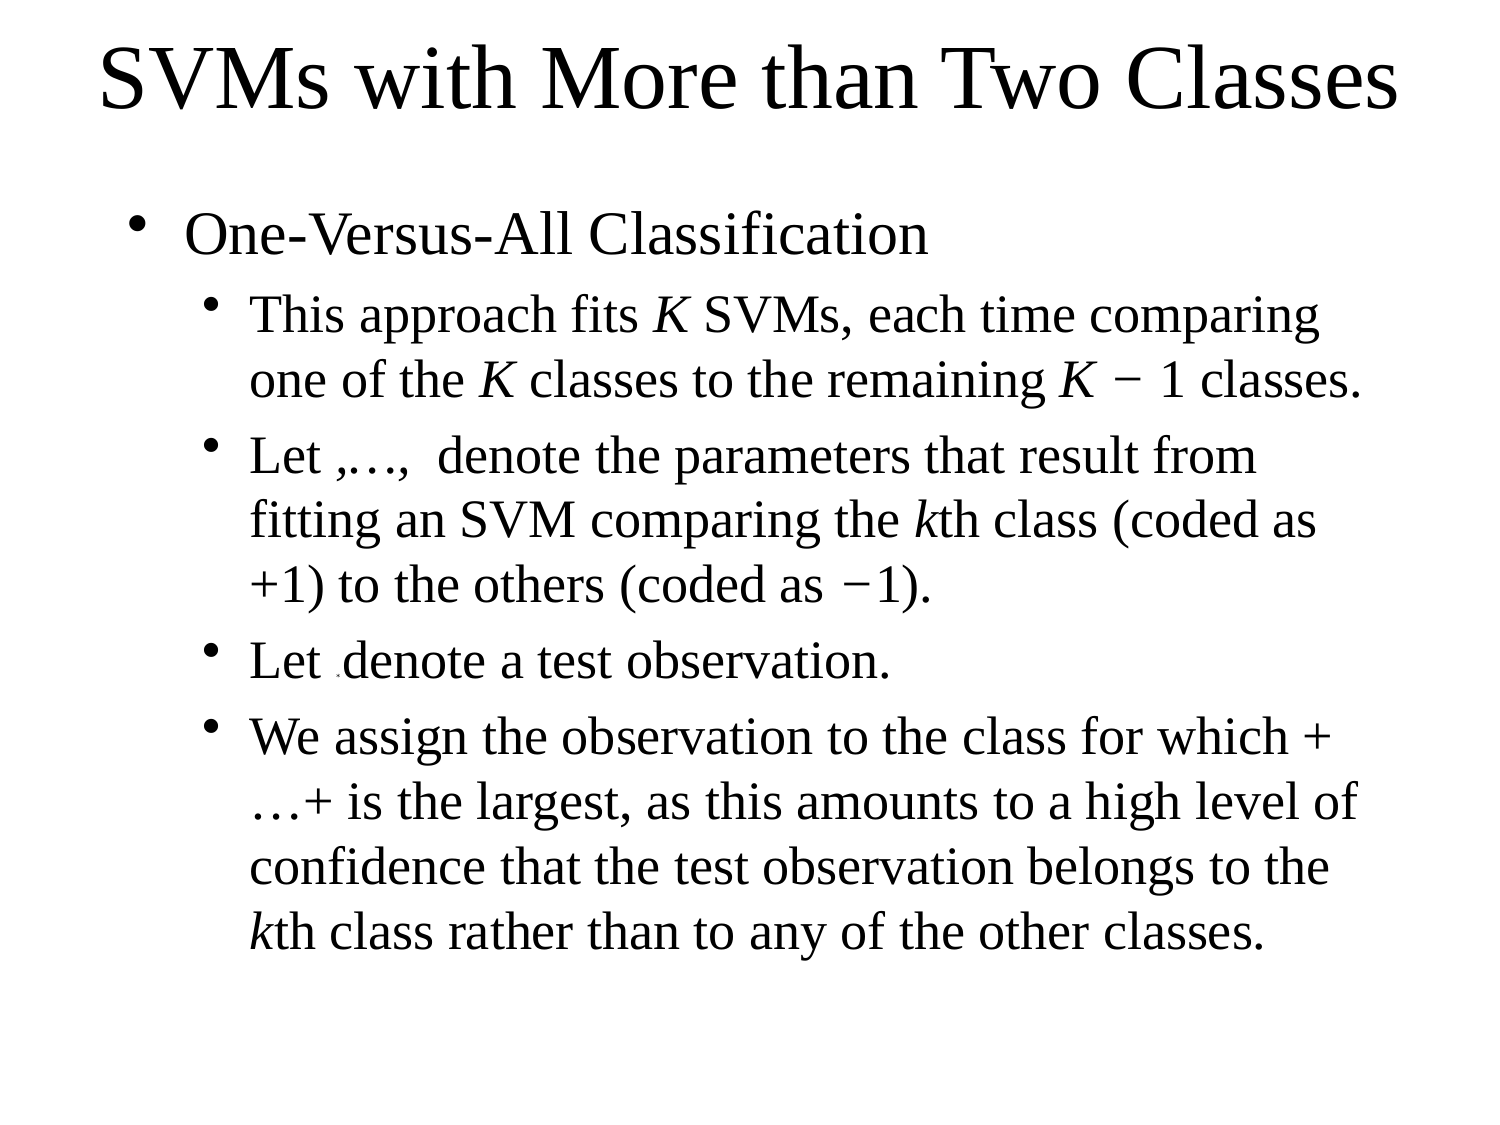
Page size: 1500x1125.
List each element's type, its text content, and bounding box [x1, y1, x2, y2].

title SVMs with More than Two Classes [0, 1, 1500, 143]
